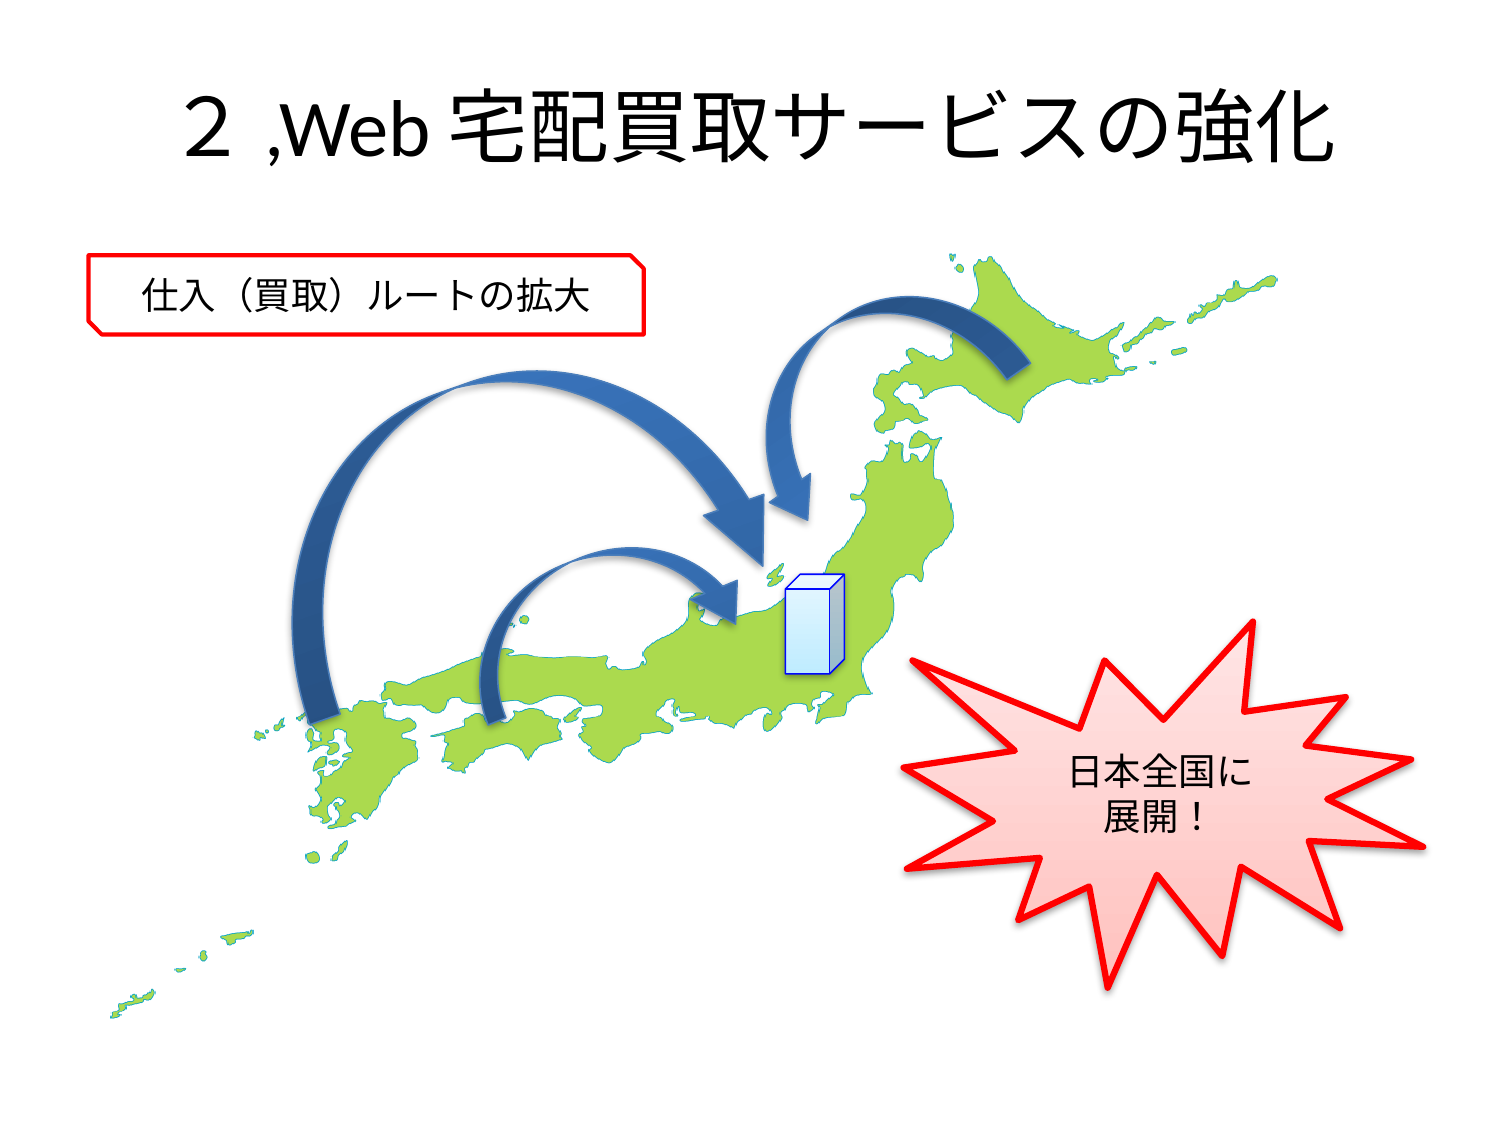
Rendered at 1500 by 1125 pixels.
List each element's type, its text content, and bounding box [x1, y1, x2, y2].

text_box 日本全国に 展開！ [1323, 878, 1341, 929]
text_box 日本全国に 展開！ [1323, 747, 1425, 848]
title ２,Web宅配買取サービスの強化 [76, 30, 1427, 219]
text_box 日本全国に 展開！ [1323, 696, 1347, 726]
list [88, 243, 1318, 1063]
